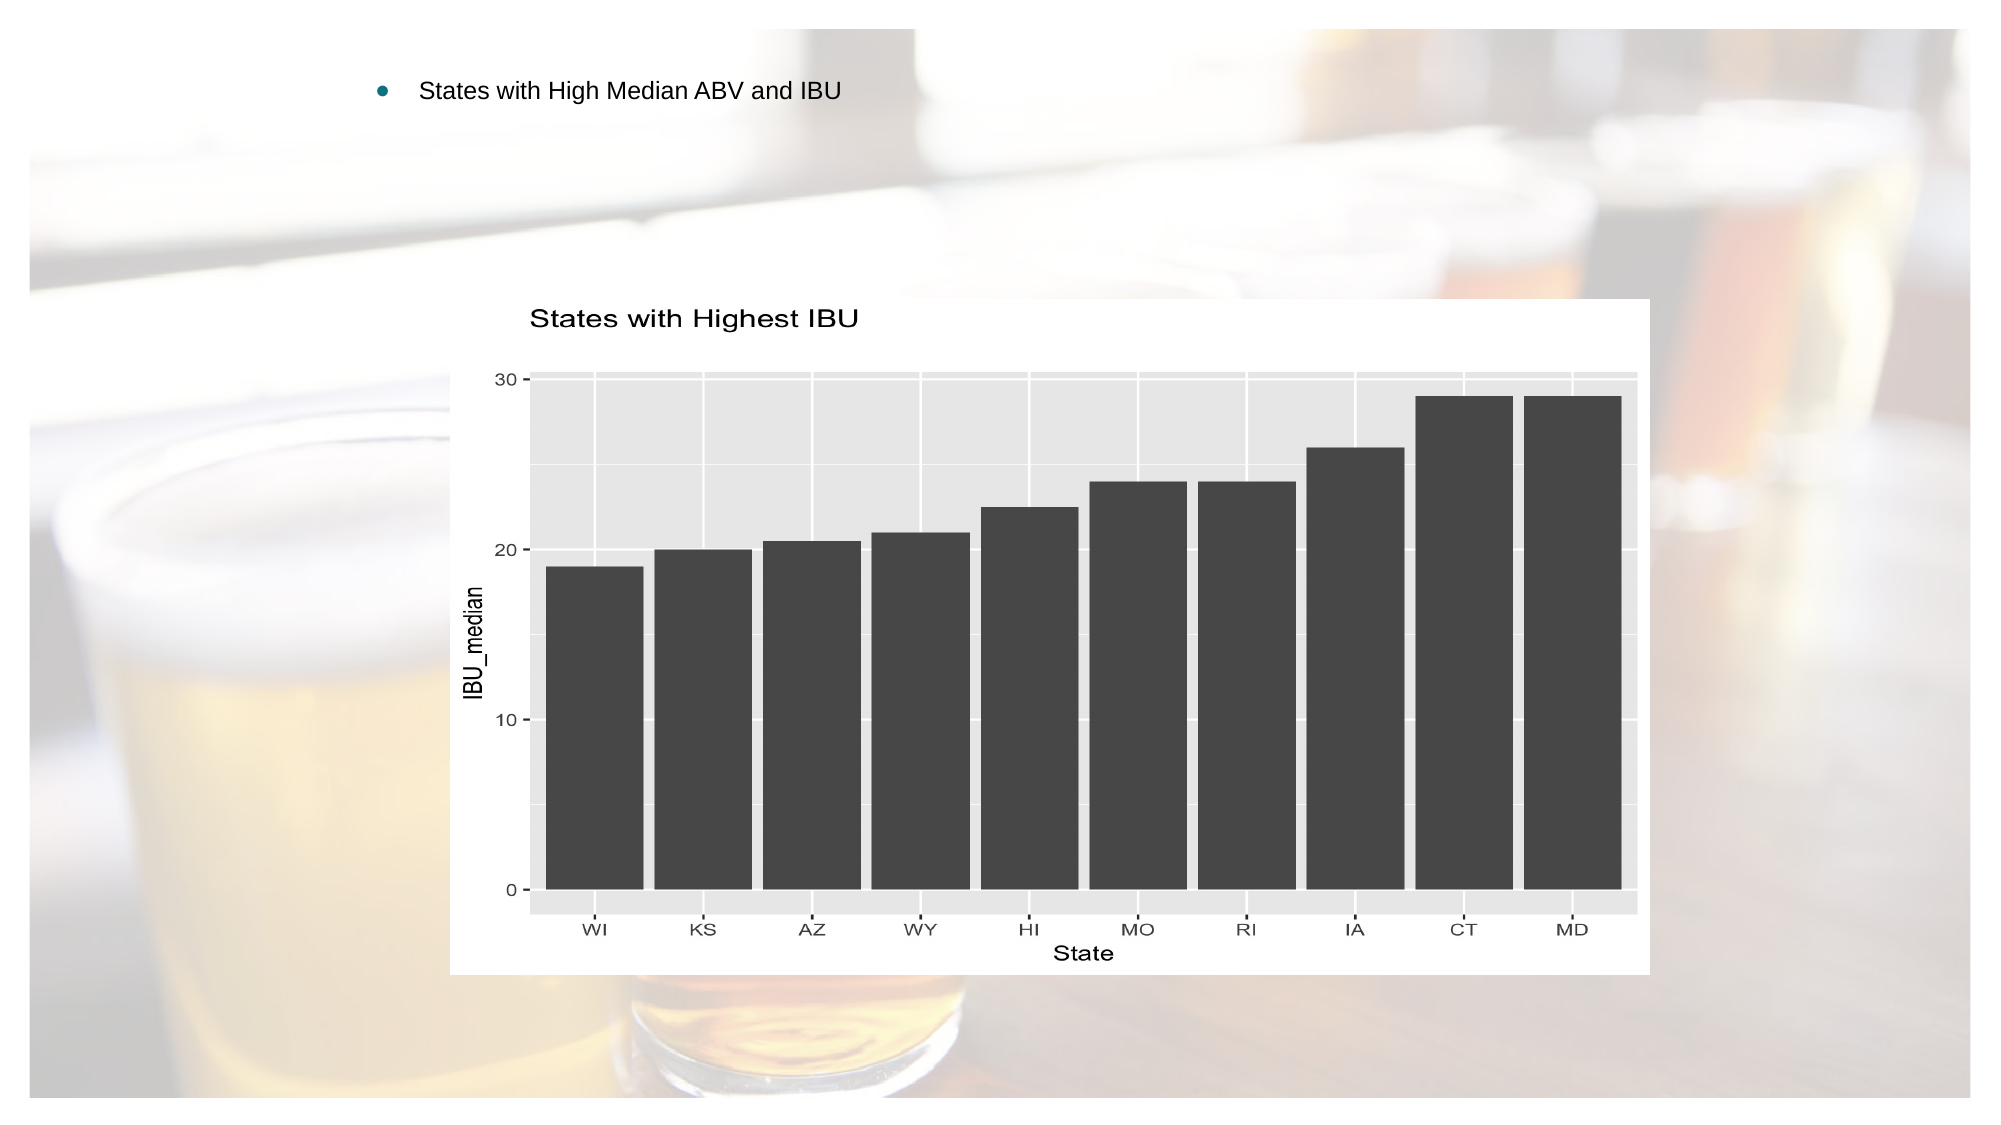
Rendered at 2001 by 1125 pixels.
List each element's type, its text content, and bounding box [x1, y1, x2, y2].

picture [449, 299, 1650, 975]
list States with High Median ABV and IBU [375, 75, 1875, 225]
